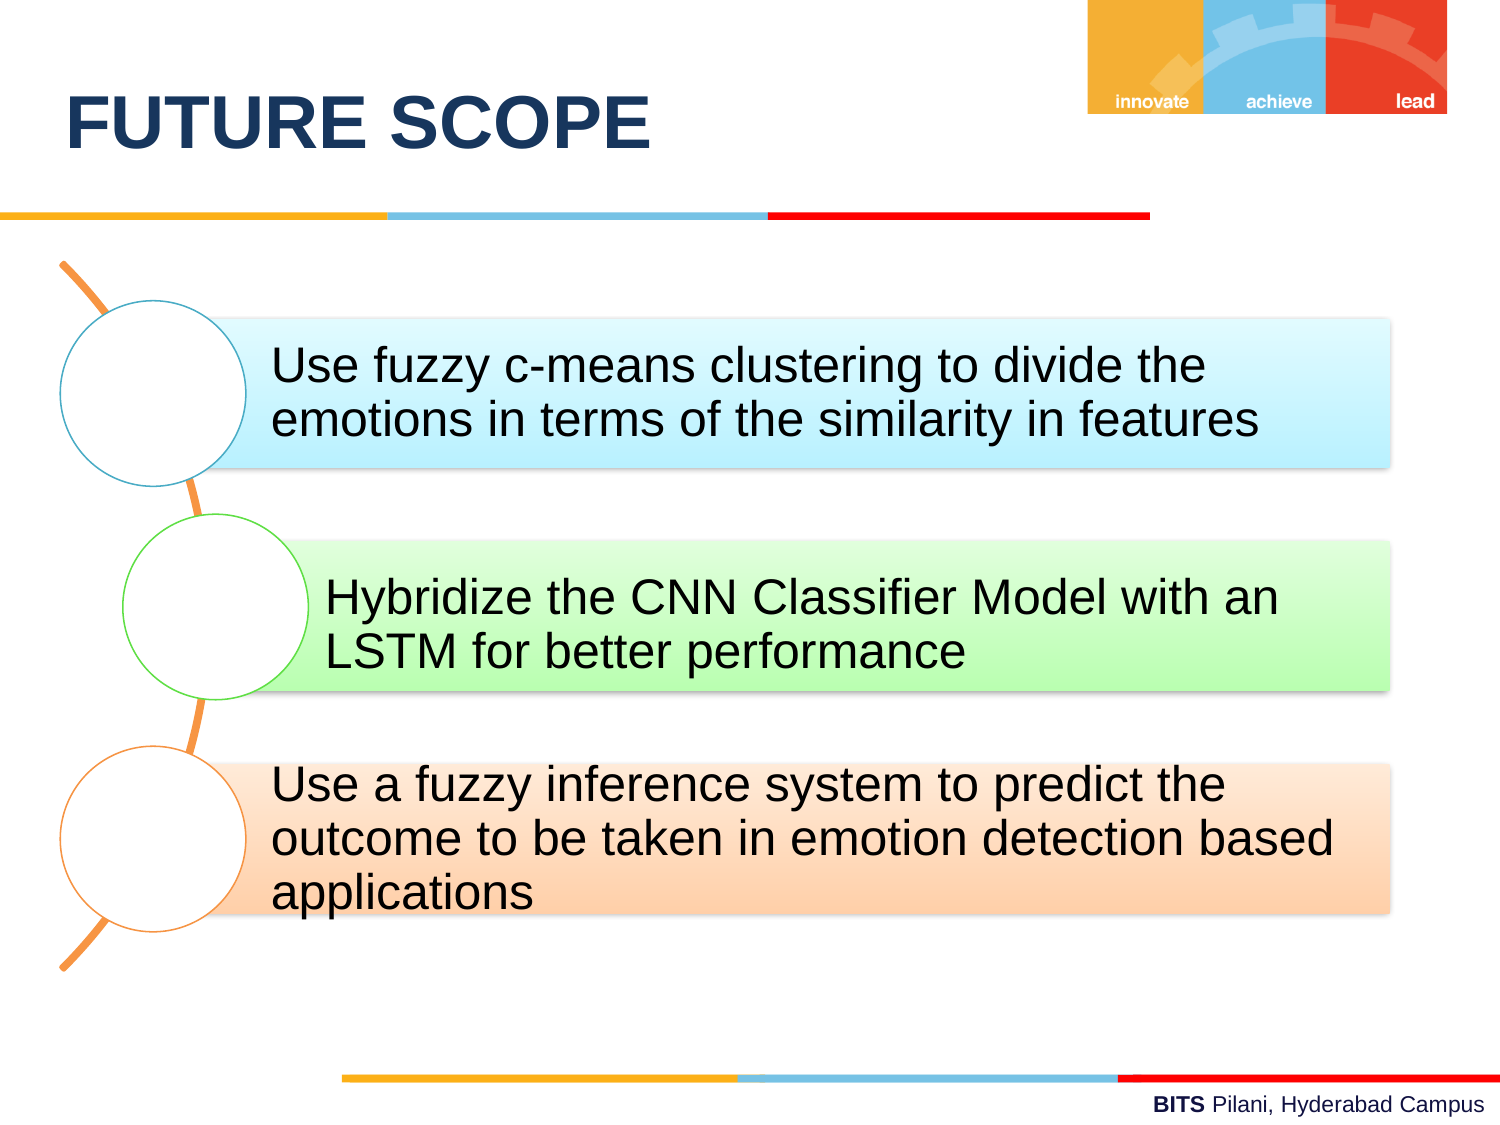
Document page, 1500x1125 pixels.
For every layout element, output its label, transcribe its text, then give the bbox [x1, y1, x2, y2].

picture [1087, 0, 1448, 114]
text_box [0, 116, 1390, 1117]
list FUTURE SCOPE [50, 24, 1088, 112]
